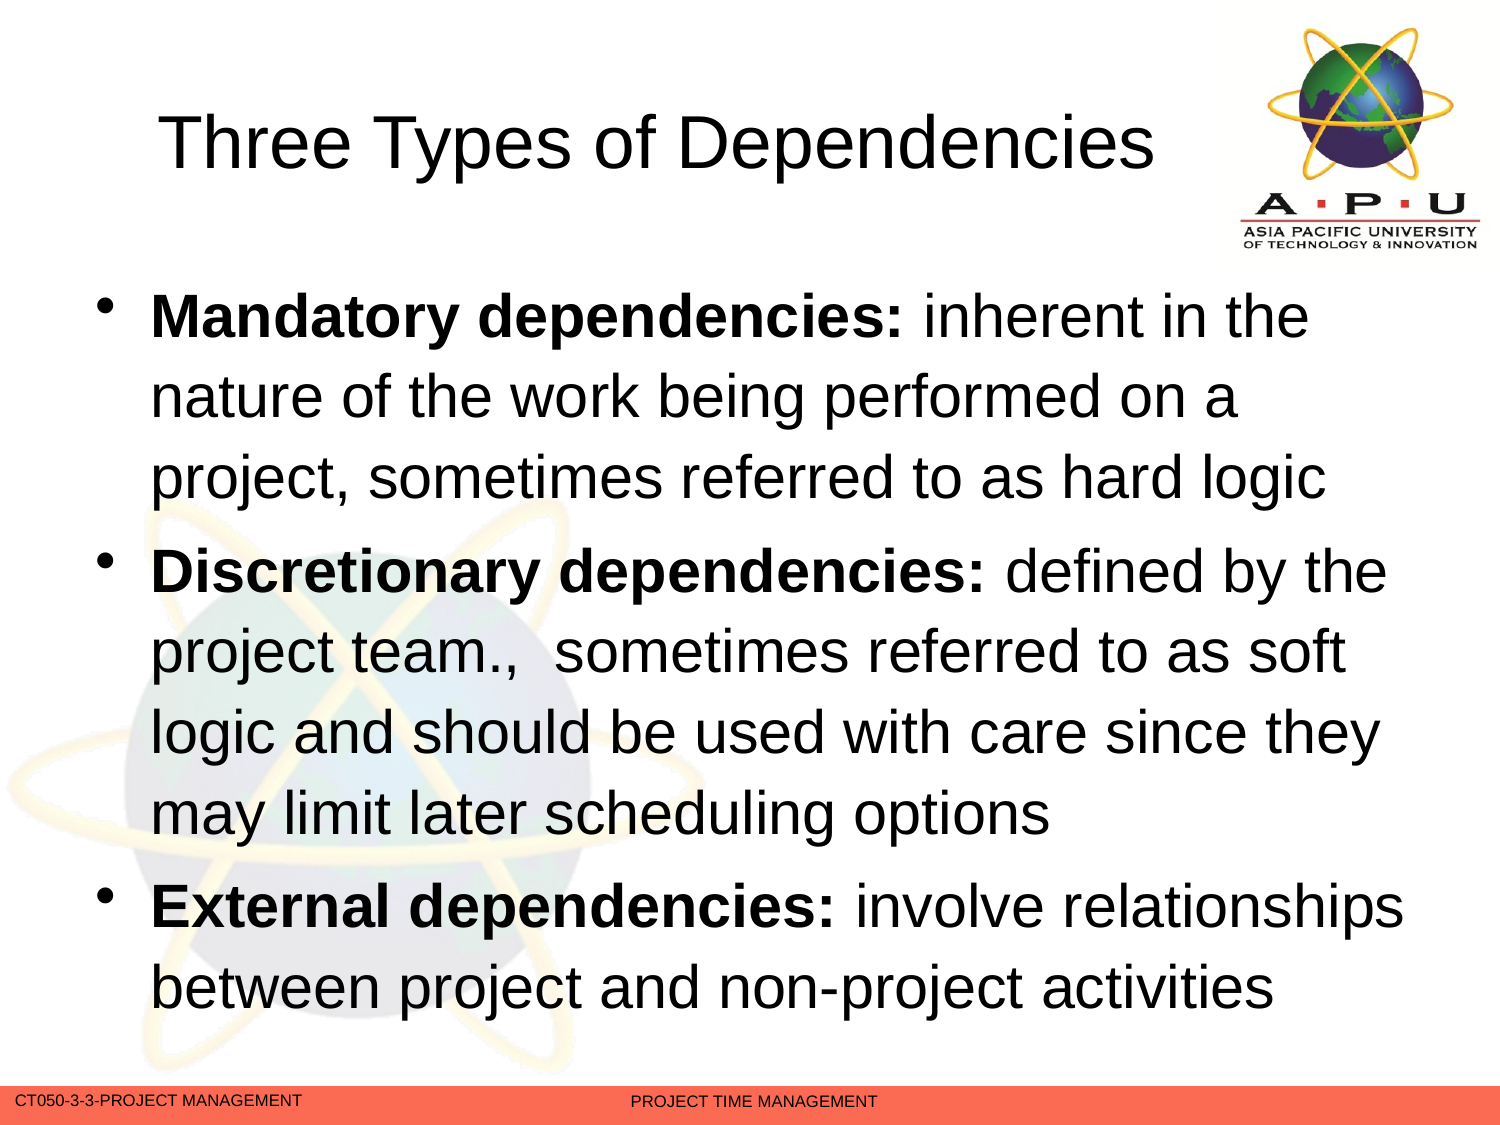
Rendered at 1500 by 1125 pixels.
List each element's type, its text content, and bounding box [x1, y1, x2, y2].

title Three Types of Dependencies [79, 45, 1235, 233]
picture [1222, 0, 1500, 277]
list Mandatory dependencies: inherent in the nature of the work being performed on a project, sometimes referred to as hard logic Discretionary dependencies: defined by the project team., sometimes referred to as soft logic and should be used with care since they may limit later scheduling options External dependencies: involve relationships between project and non-project activities [79, 260, 1430, 1085]
